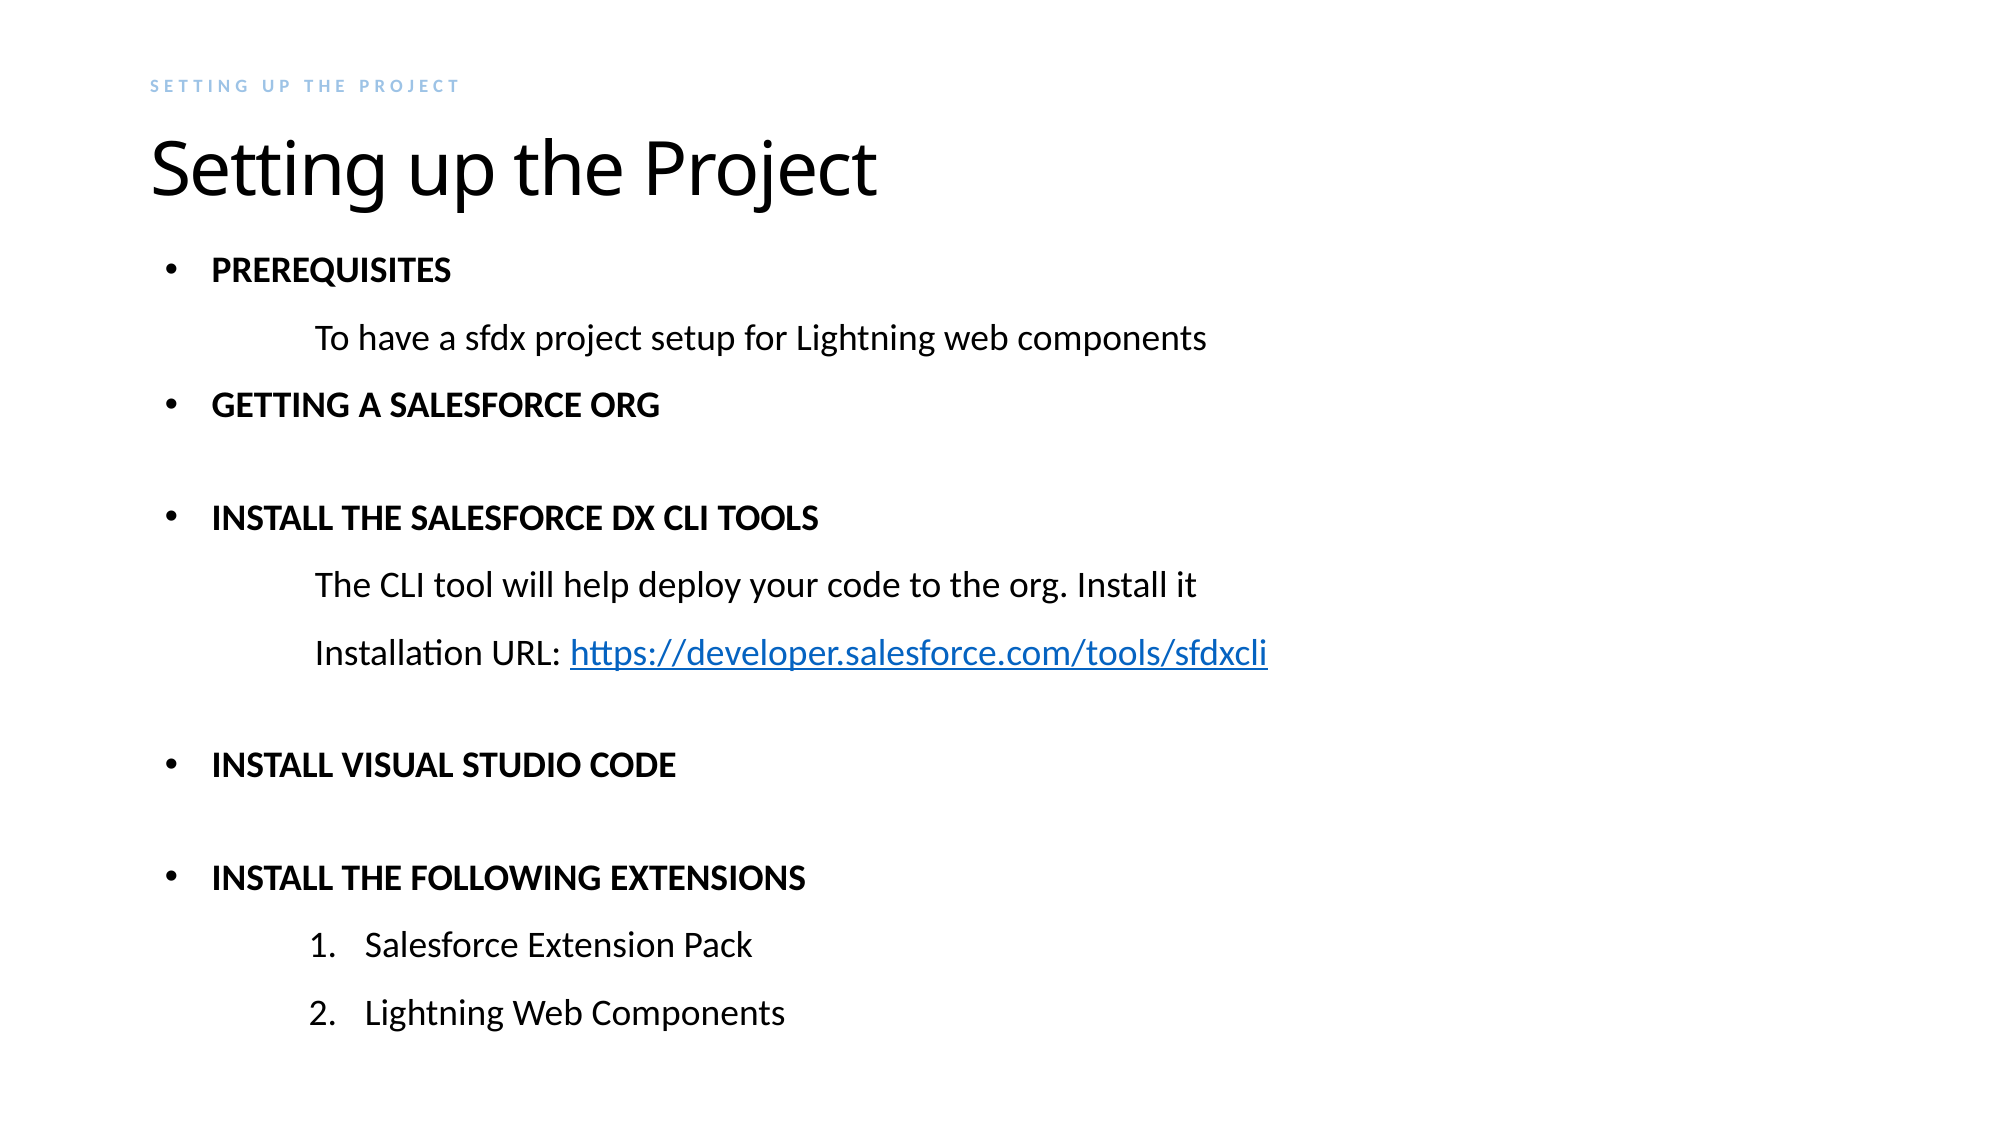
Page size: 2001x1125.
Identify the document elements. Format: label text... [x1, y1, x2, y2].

title Setting up the Project [150, 113, 1850, 212]
text_box Prerequisites To have a sfdx project setup for Lightning web components GETTING A SALESFORCE ORG INSTALL THE SALESFORCE DX CLI TOOLS The CLI tool will help deploy your code to the org. Install it Installation URL: https://developer.salesforce.com/tools/sfdxcli INSTALL VISUAL STUDIO CODE Install the following Extensions Salesforce Extension Pack Lightning Web Components [150, 215, 1875, 1041]
list Setting up the project [150, 76, 701, 110]
